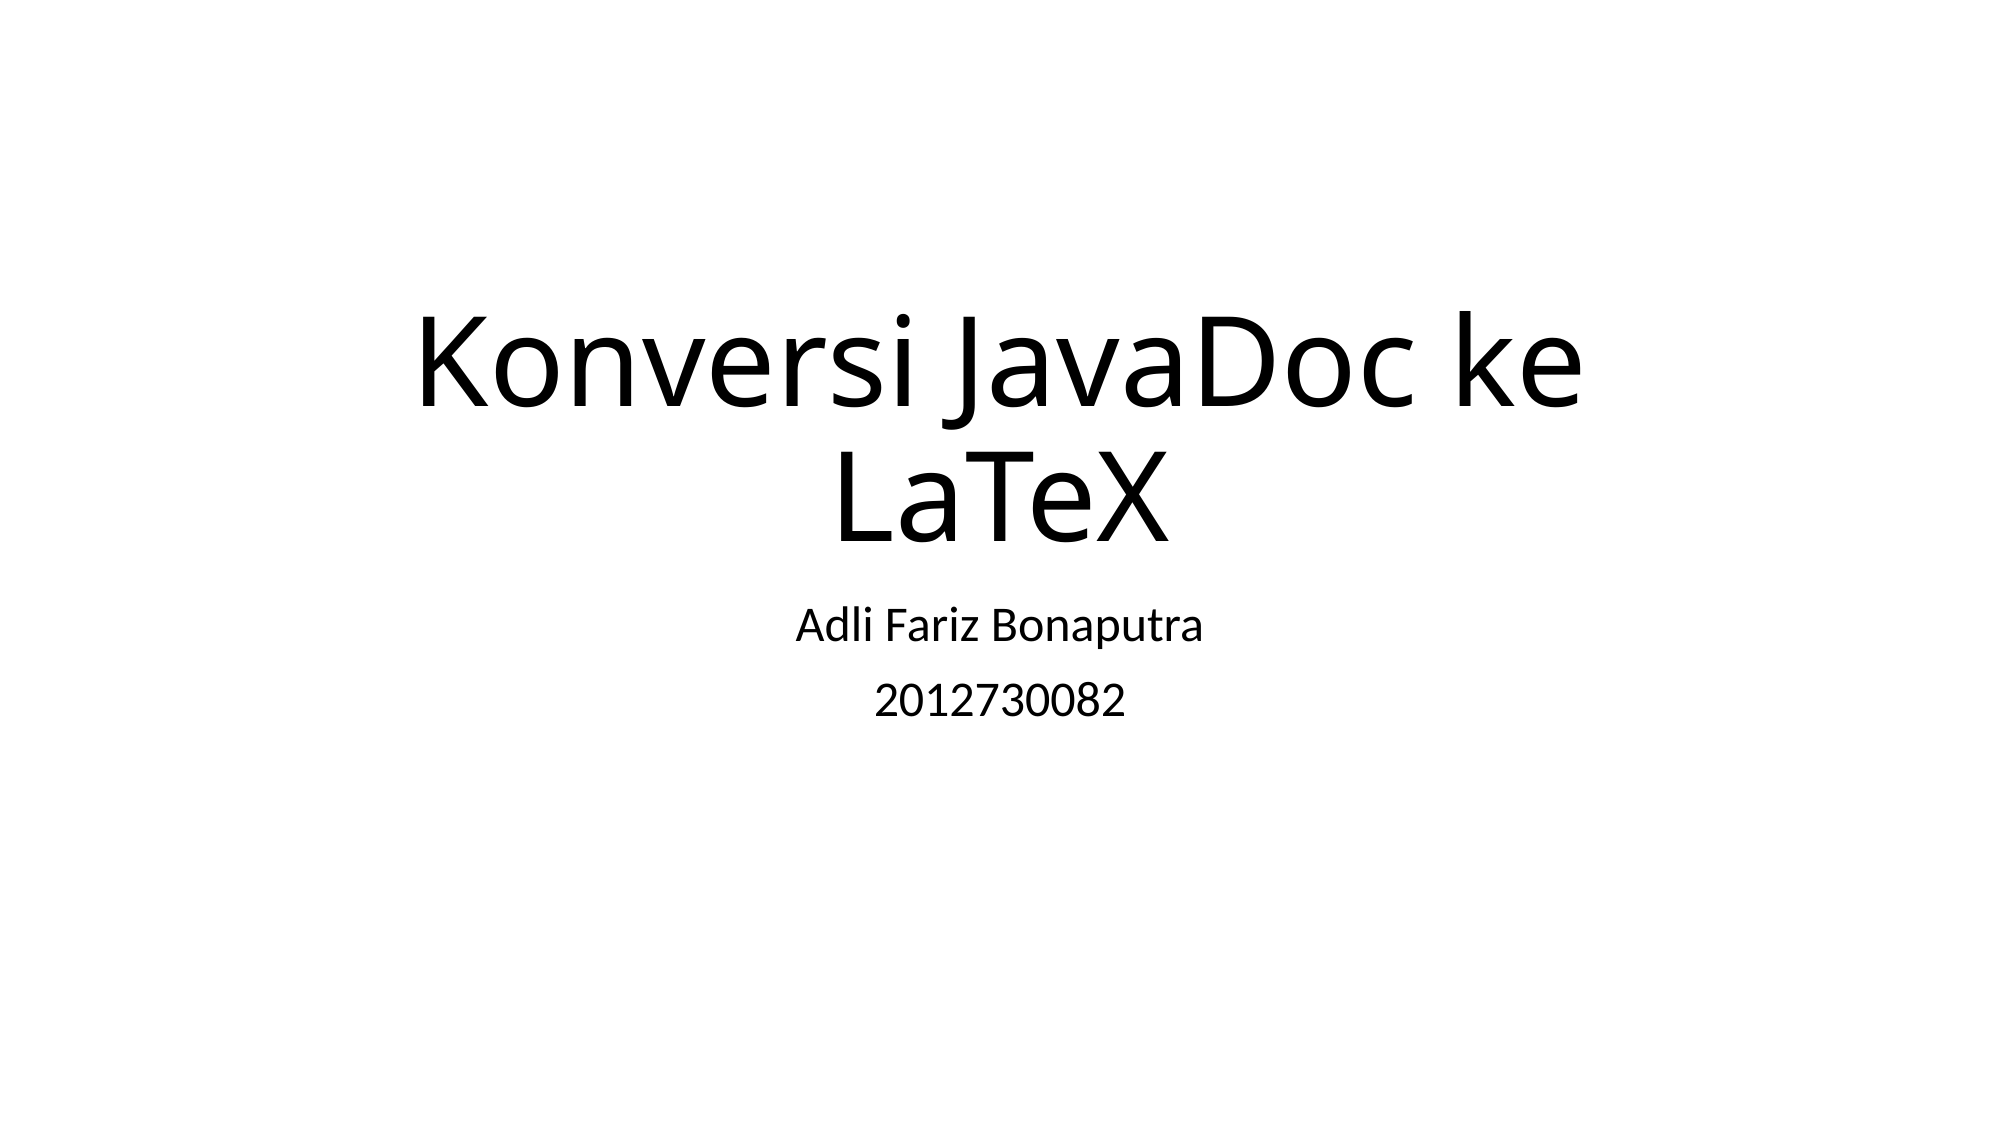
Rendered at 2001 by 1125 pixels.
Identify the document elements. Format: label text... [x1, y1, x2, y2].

title Konversi JavaDoc ke LaTeX [249, 184, 1750, 576]
subtitle Adli Fariz Bonaputra 2012730082 [249, 590, 1750, 863]
